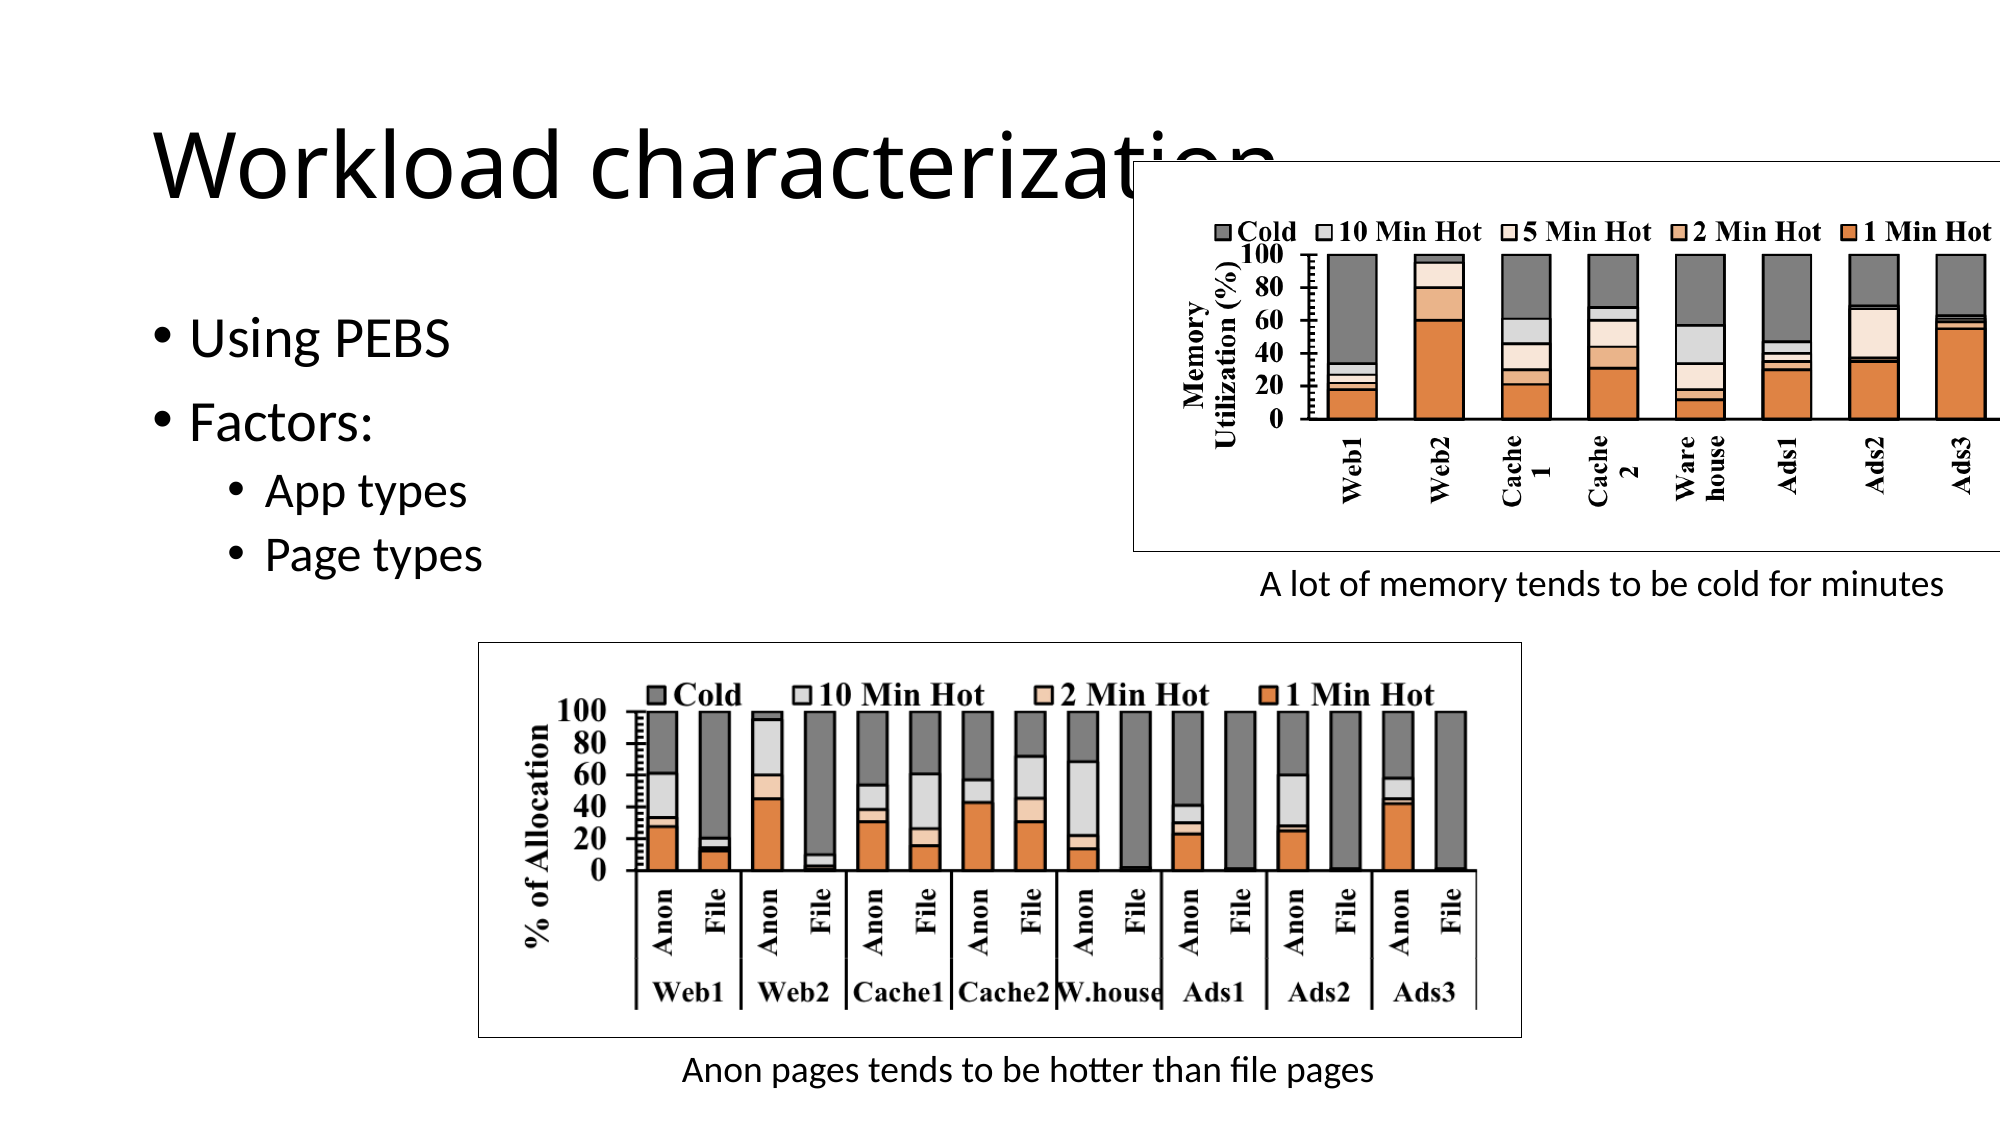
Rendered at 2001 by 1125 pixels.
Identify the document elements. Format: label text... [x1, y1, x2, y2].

picture [1133, 160, 2000, 552]
text_box Anon pages tends to be hotter than file pages [667, 1038, 1391, 1098]
picture [478, 642, 1522, 1038]
list Using PEBS Factors: App types Page types [137, 299, 1863, 1014]
text_box A lot of memory tends to be cold for minutes [1245, 552, 1961, 612]
title Workload characterization [137, 59, 1863, 278]
